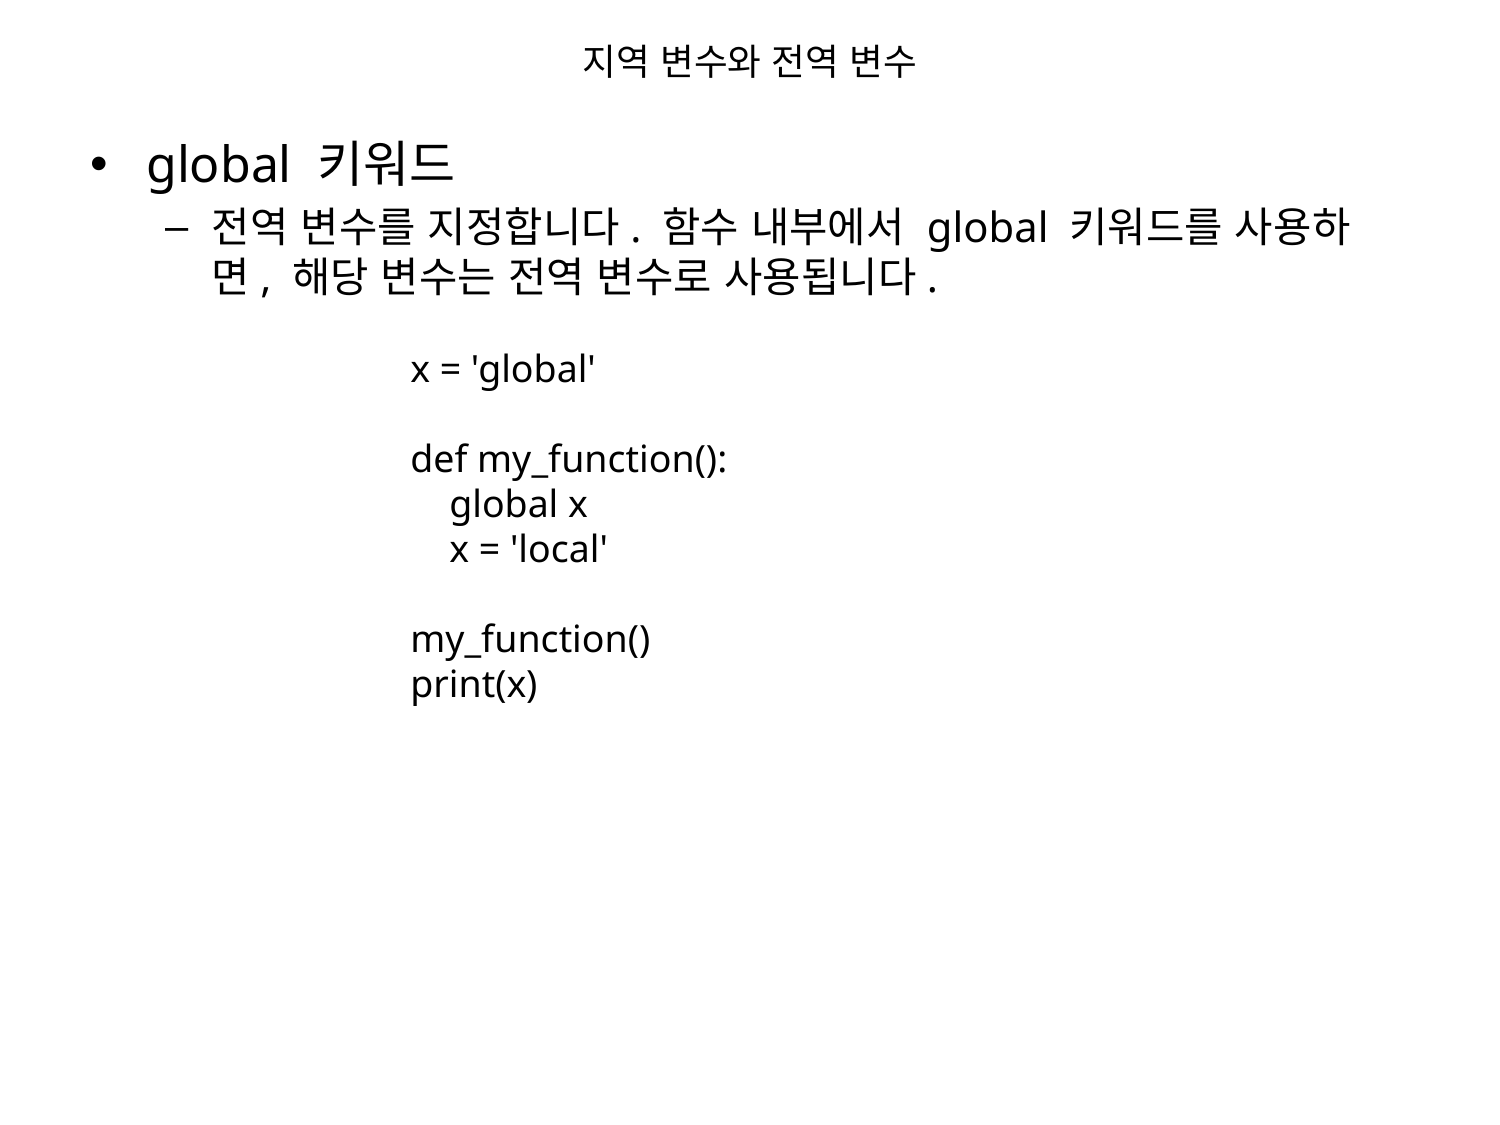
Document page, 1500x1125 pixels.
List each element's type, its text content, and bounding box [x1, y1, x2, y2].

list global 키워드 전역 변수를 지정합니다. 함수 내부에서 global 키워드를 사용하면, 해당 변수는 전역 변수로 사용됩니다. [75, 125, 1425, 1005]
title 지역 변수와 전역 변수 [75, 30, 1425, 90]
text_box x = 'global' def my_function(): global x x = 'local' my_function() print(x) [395, 338, 1146, 713]
